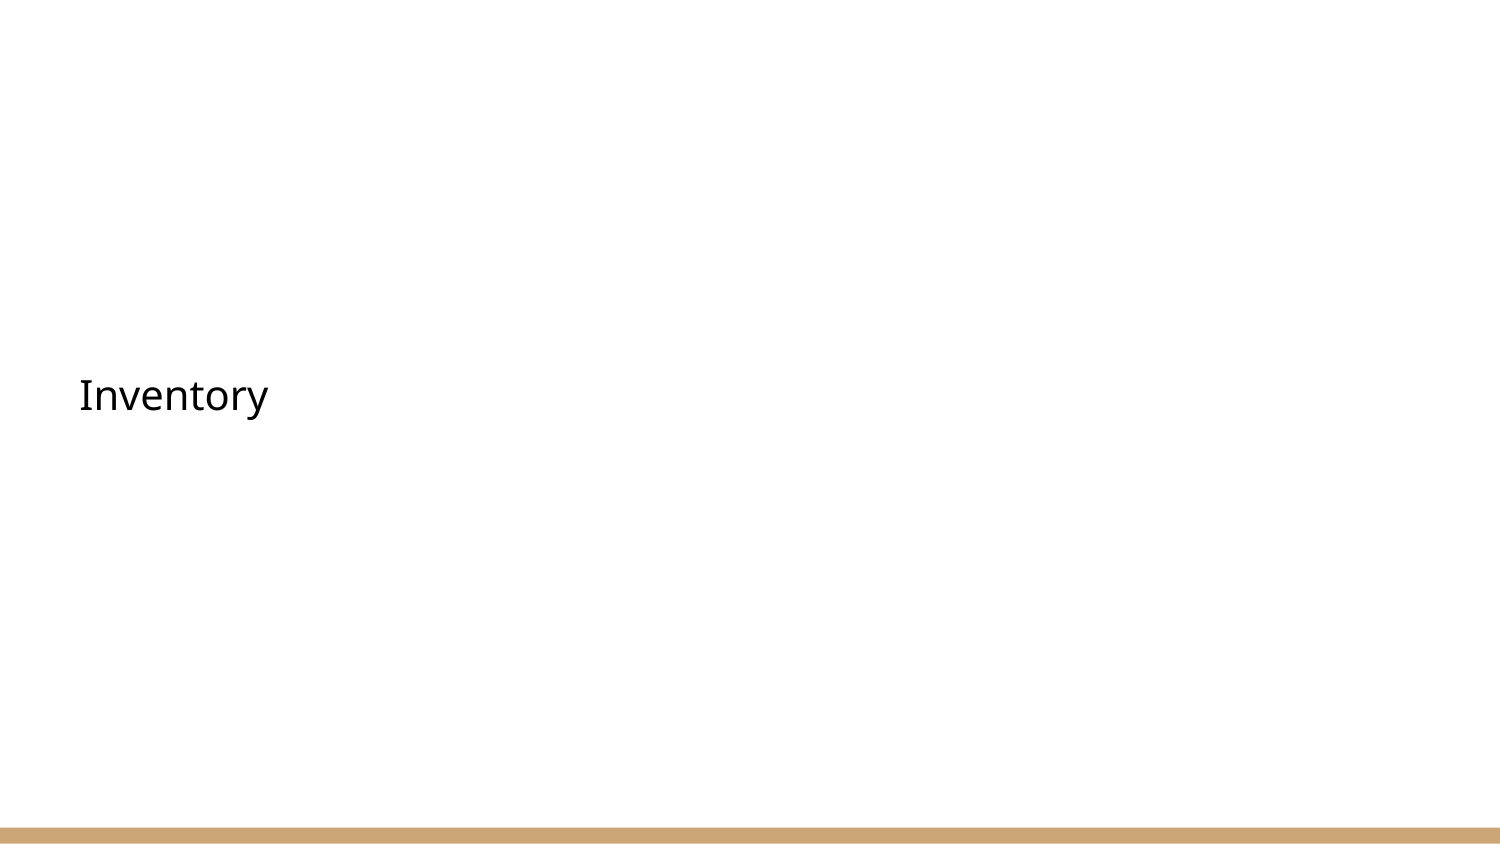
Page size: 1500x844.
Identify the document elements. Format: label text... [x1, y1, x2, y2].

text_box Inventory [64, 328, 557, 434]
